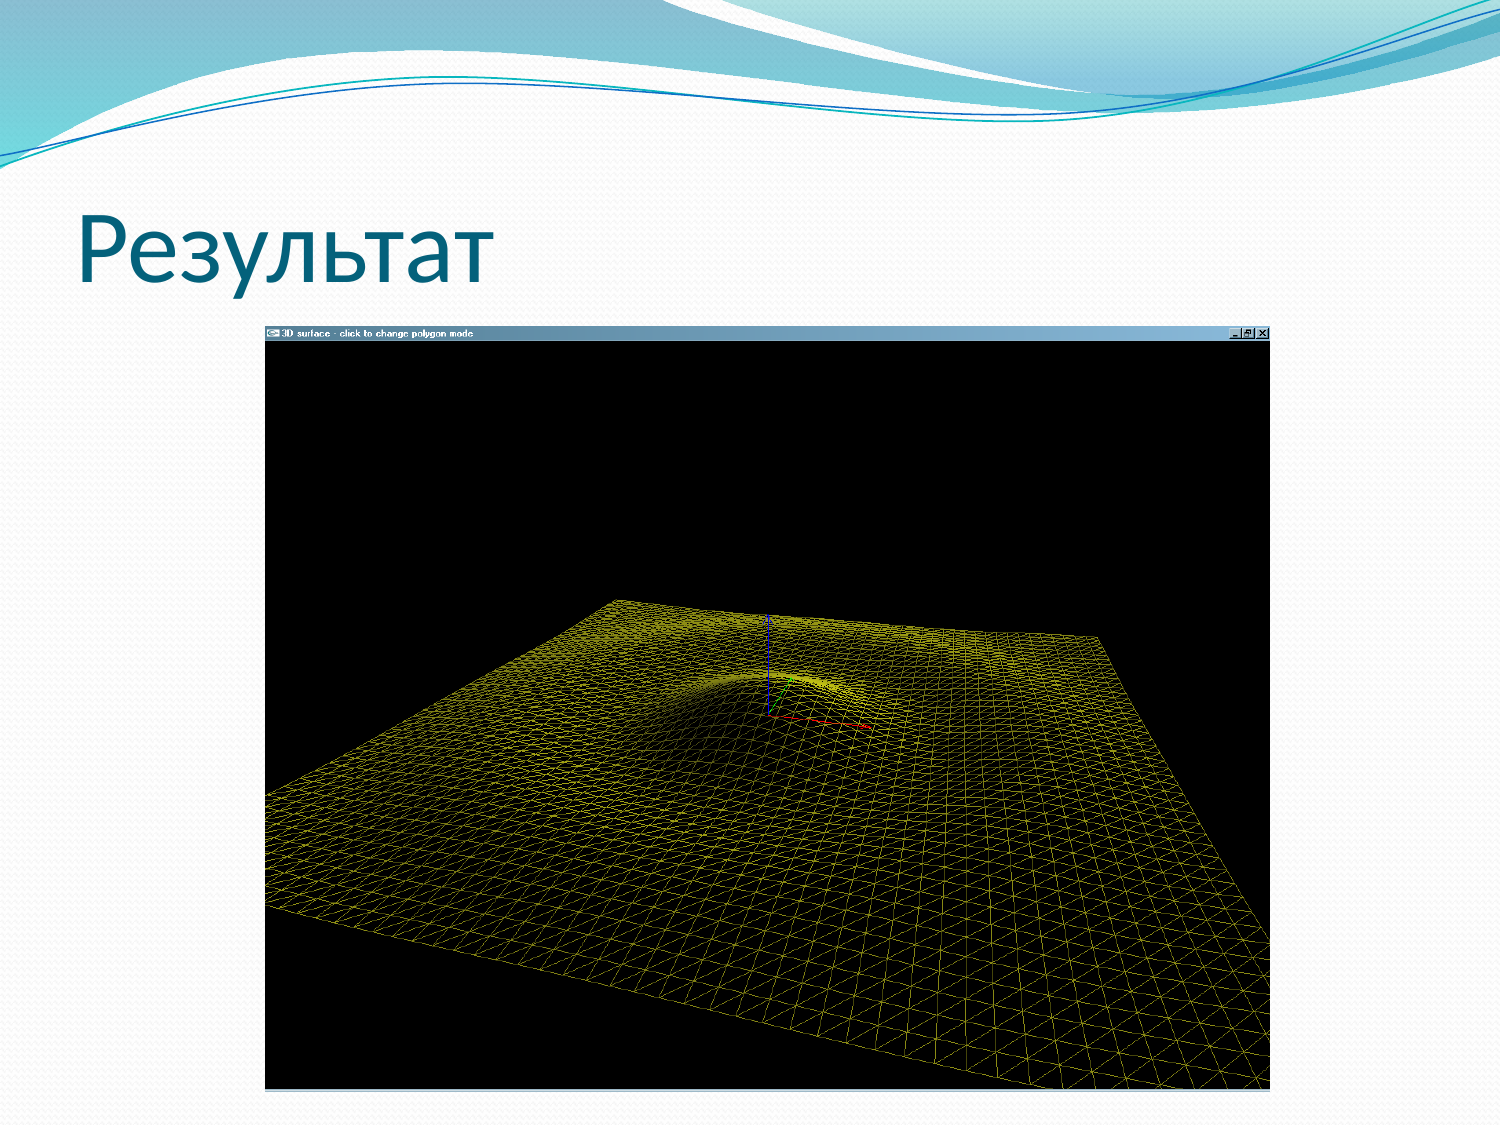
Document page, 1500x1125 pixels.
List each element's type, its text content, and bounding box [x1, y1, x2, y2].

picture [265, 325, 1270, 1093]
title Результат [74, 115, 1438, 304]
